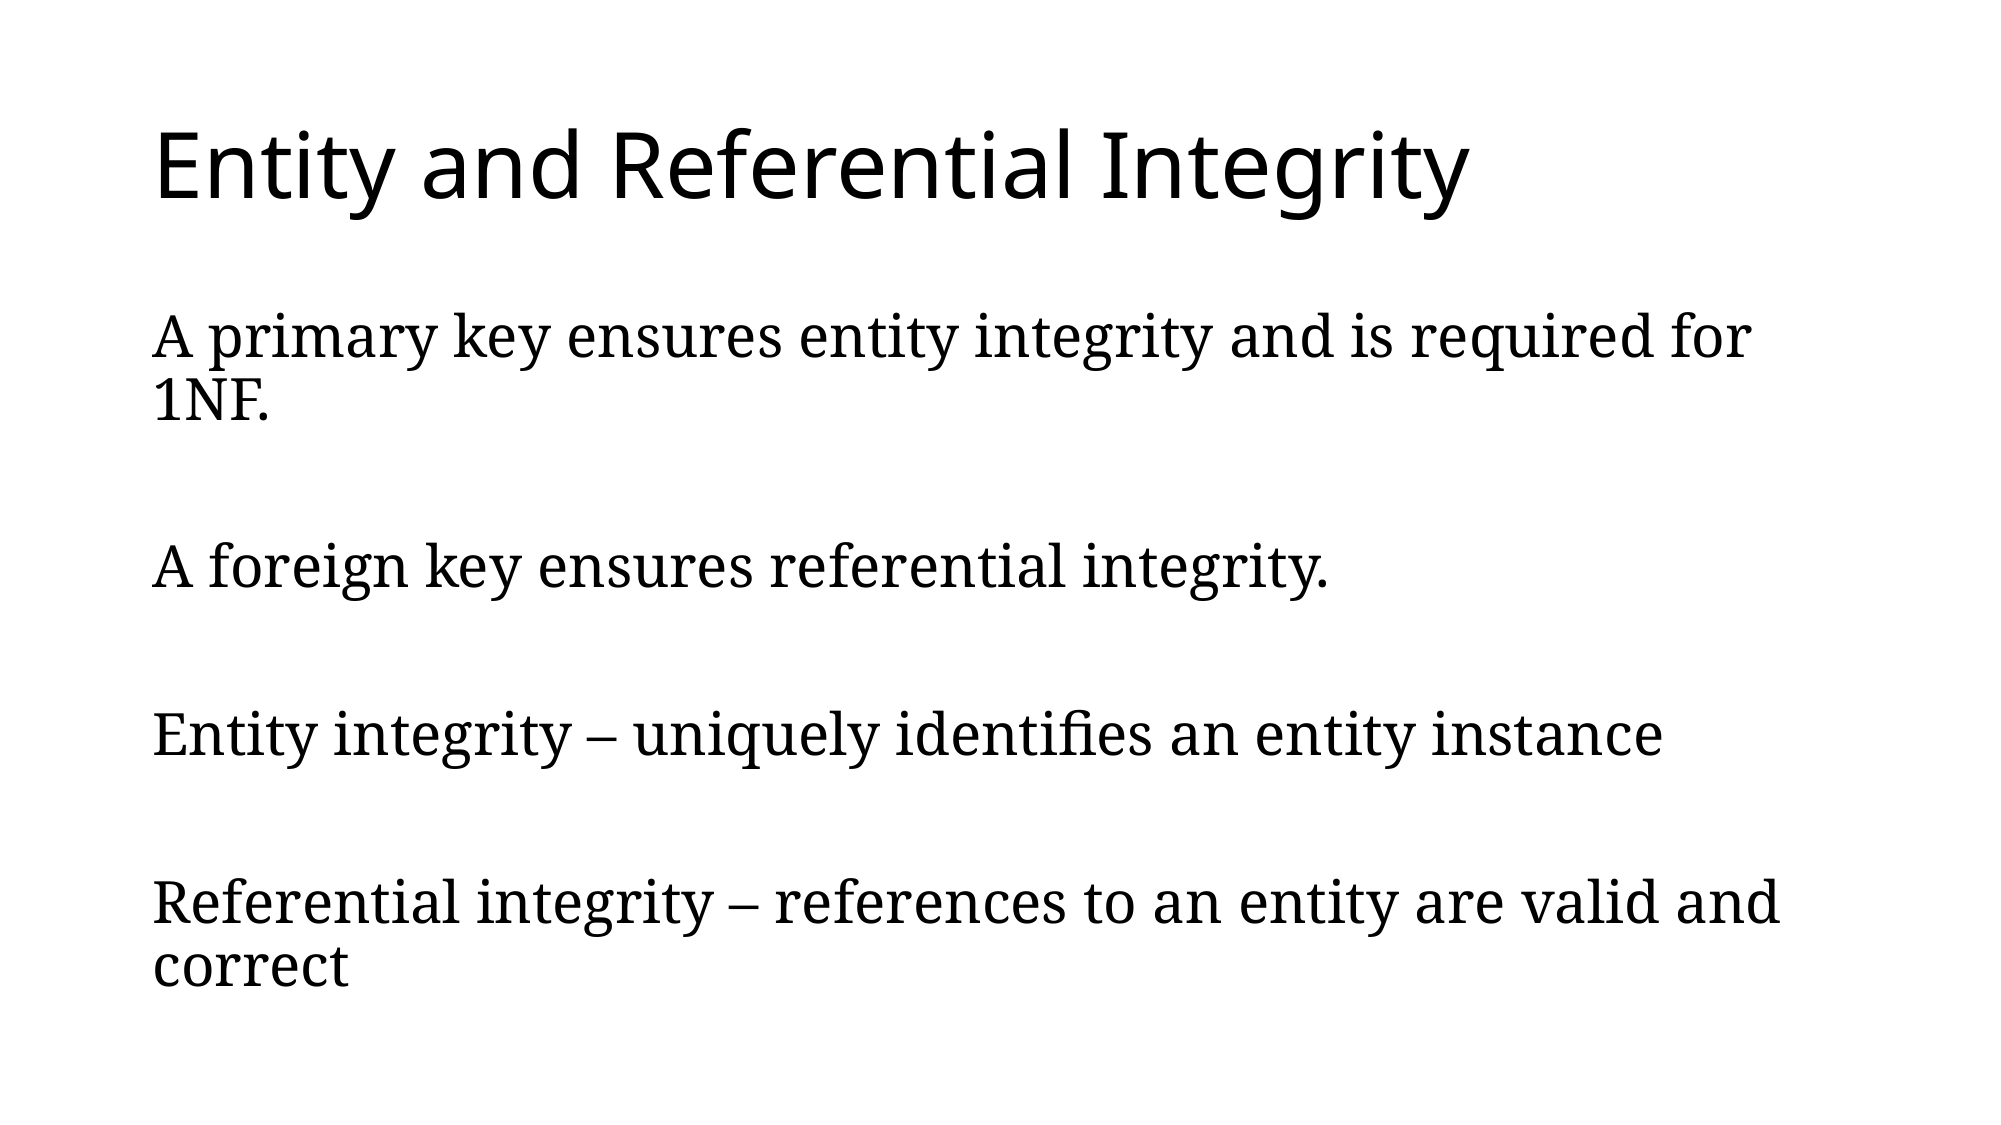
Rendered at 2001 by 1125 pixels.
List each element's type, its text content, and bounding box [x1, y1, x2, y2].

title Entity and Referential Integrity [137, 59, 1863, 278]
list A primary key ensures entity integrity and is required for 1NF. A foreign key ensures referential integrity. Entity integrity – uniquely identifies an entity instance Referential integrity – references to an entity are valid and correct [137, 299, 1863, 1014]
